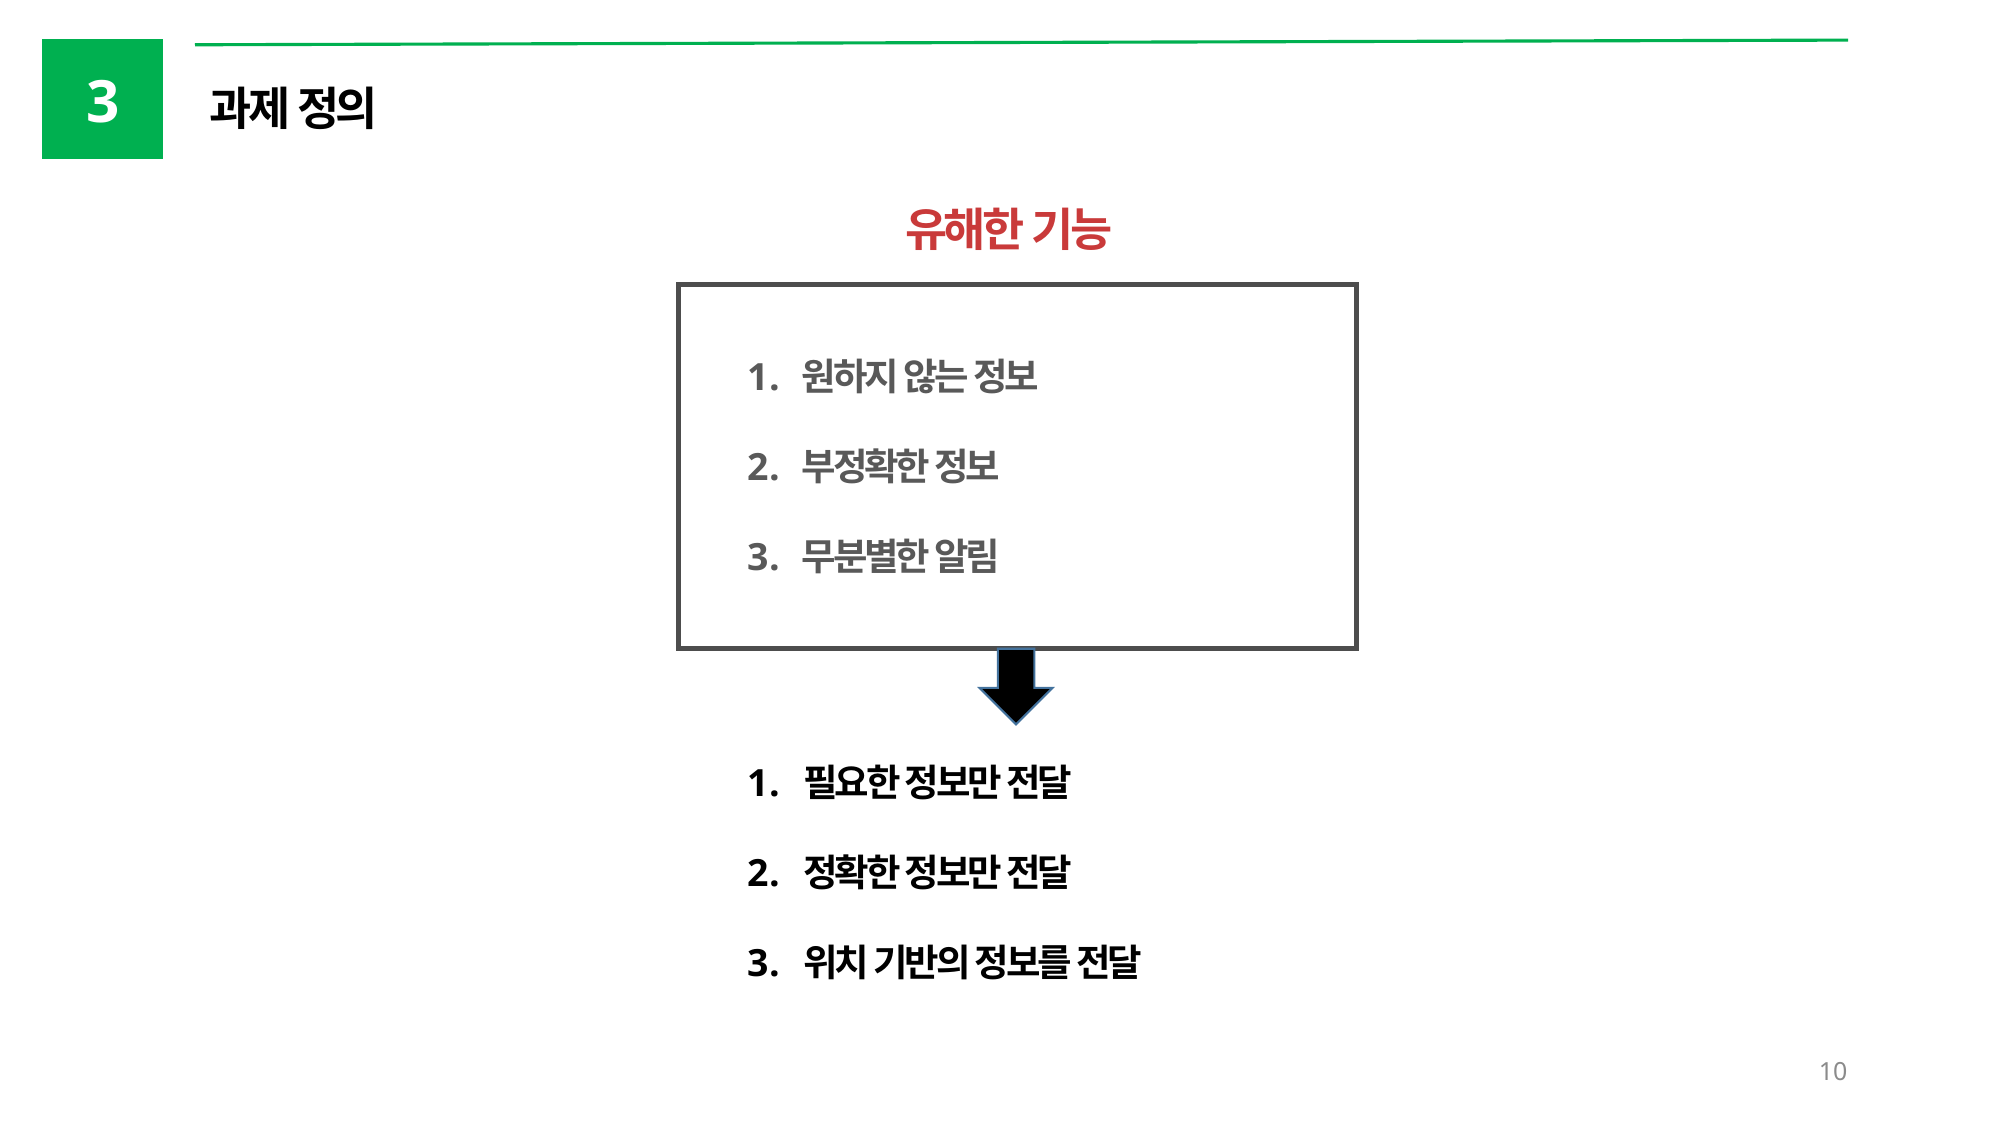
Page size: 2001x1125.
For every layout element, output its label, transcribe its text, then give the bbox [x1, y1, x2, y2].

text_box 과제 정의 [195, 72, 751, 143]
slide_number 10 [1412, 1042, 1863, 1103]
text_box 유해한 기능 [732, 192, 1286, 263]
text_box 필요한 정보만 전달 정확한 정보만 전달 위치 기반의 정보를 전달 [732, 706, 1685, 1081]
text_box [678, 283, 1357, 650]
text_box [977, 647, 1055, 726]
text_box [194, 40, 1848, 45]
text_box 3 [42, 39, 163, 159]
